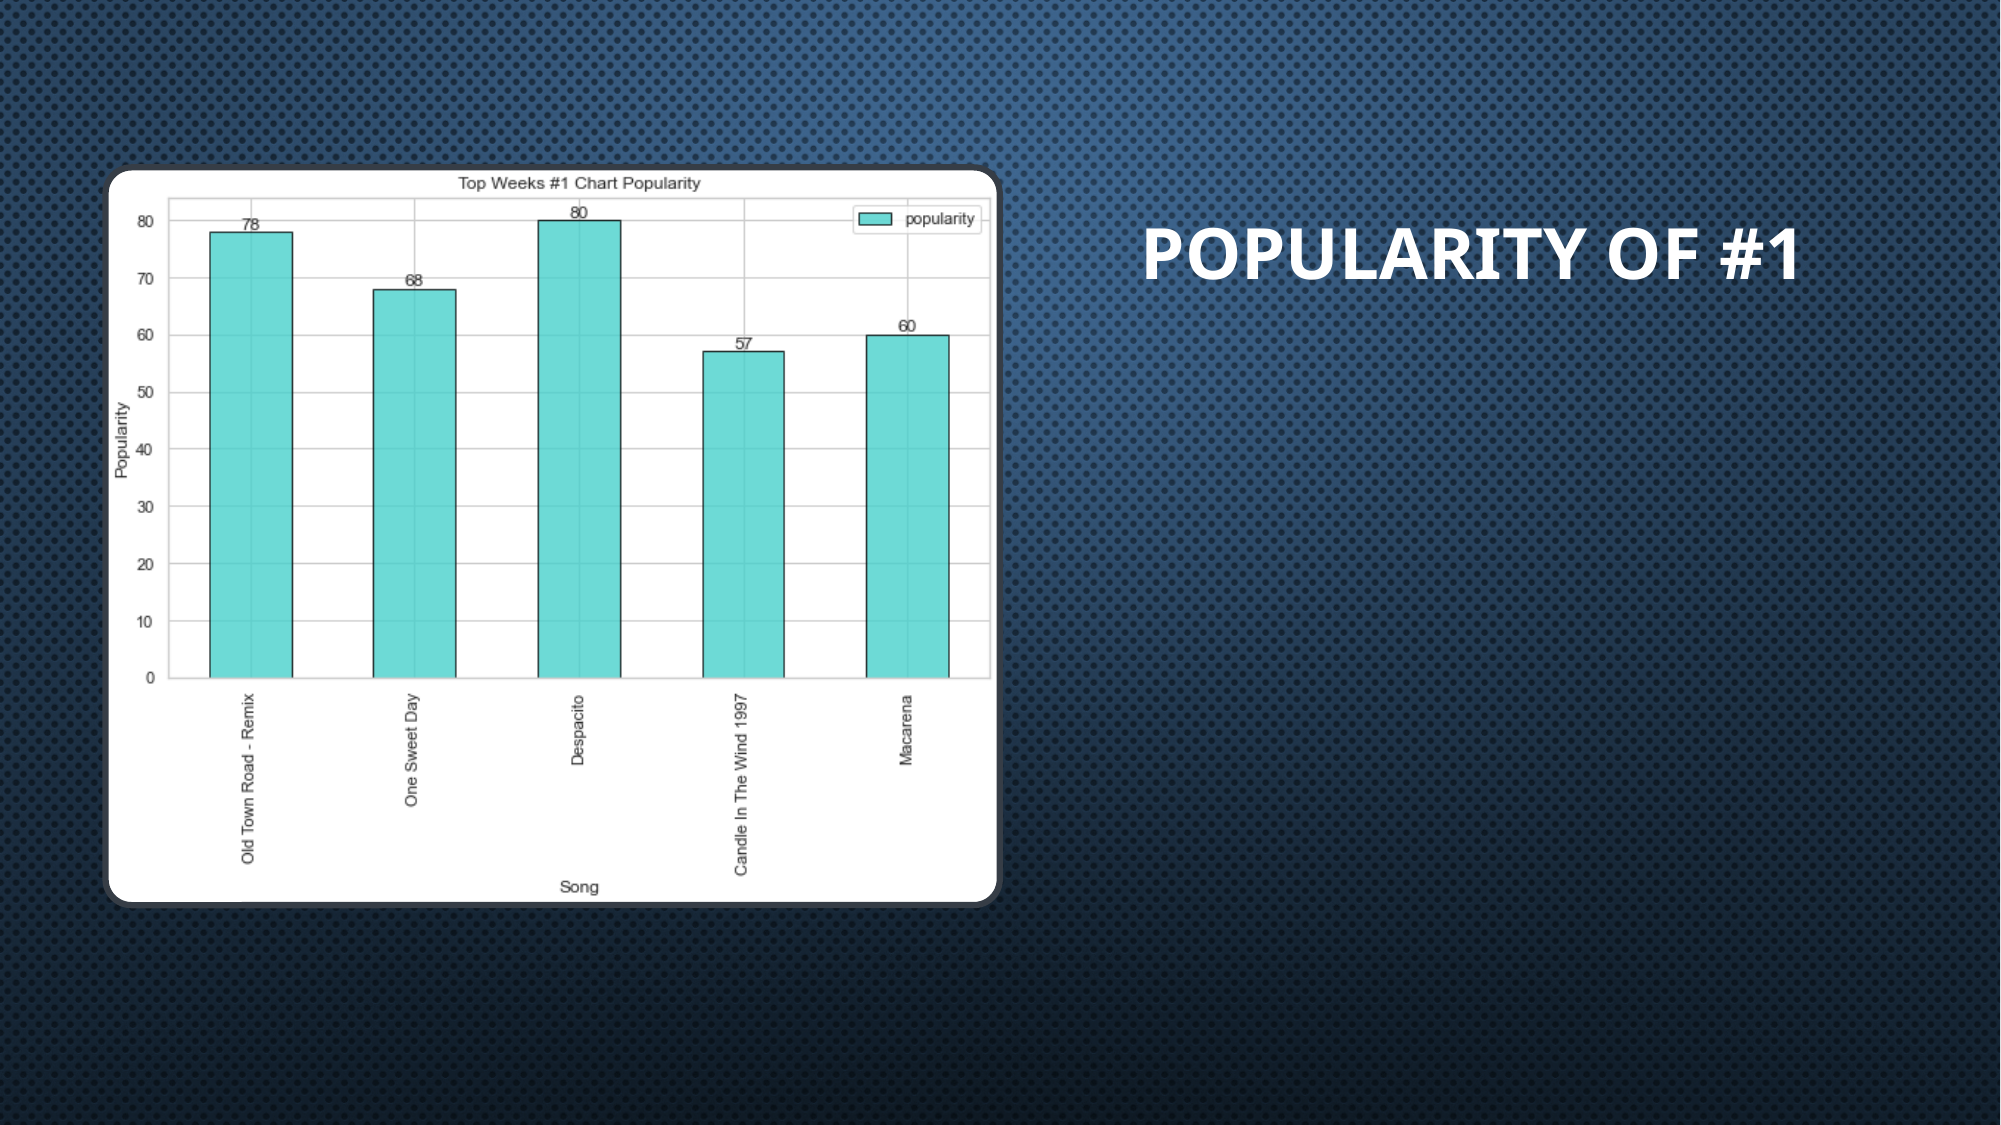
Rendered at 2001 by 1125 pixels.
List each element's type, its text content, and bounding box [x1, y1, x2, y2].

title Popularity of #1 [1053, 99, 1894, 413]
picture [104, 166, 1001, 906]
